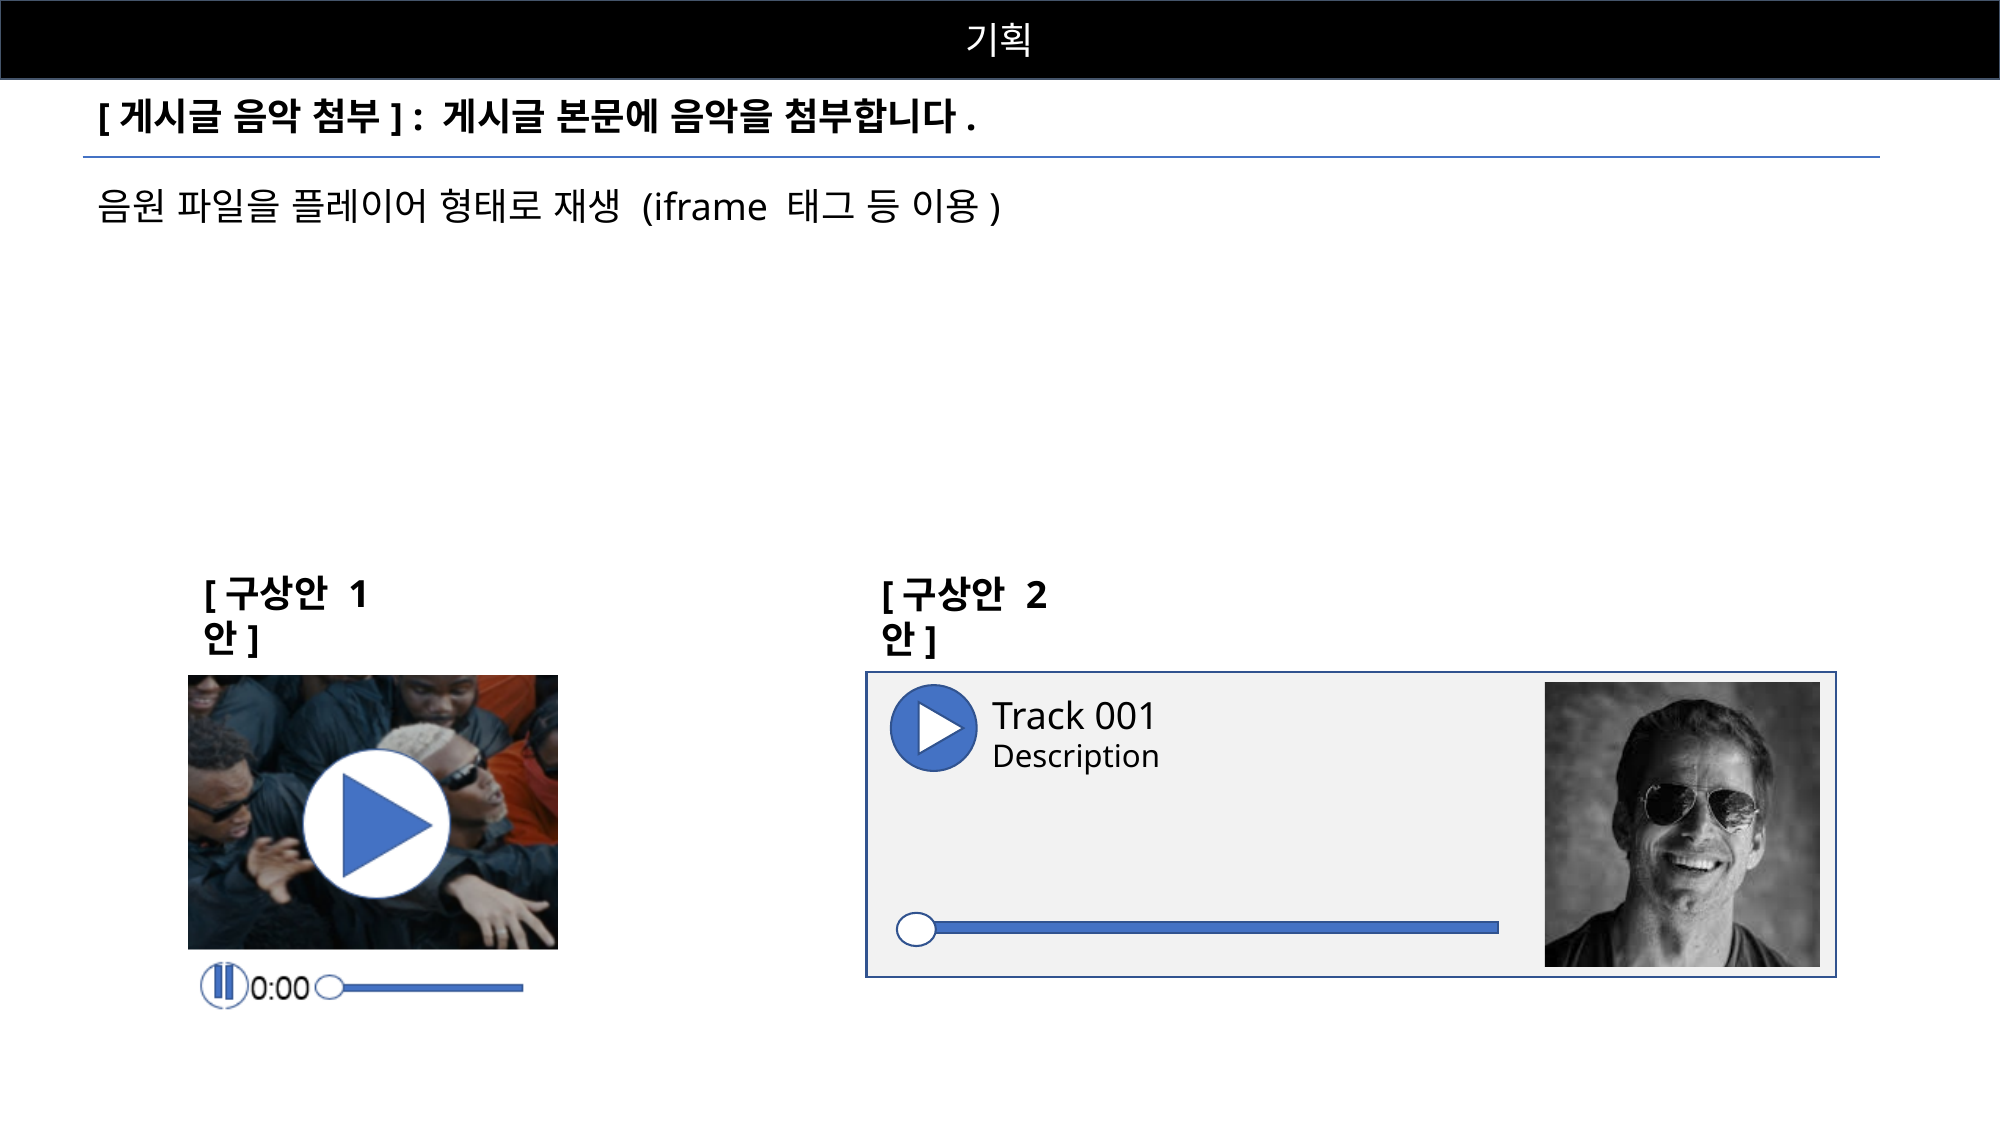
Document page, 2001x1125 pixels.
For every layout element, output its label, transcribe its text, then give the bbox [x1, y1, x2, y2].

picture [188, 675, 558, 1022]
text_box [구상안 2안] [866, 563, 1107, 669]
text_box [866, 671, 1837, 977]
text_box [게시글 음악 첨부] : 게시글 본문에 음악을 첨부합니다. 음원 파일을 플레이어 형태로 재생 (iframe 태그 등 이용) [82, 85, 1197, 156]
text_box [게시글 음악 첨부] : 게시글 본문에 음악을 첨부합니다. 음원 파일을 플레이어 형태로 재생 (iframe 태그 등 이용) [82, 164, 1197, 461]
text_box 기획 [0, 0, 2000, 79]
text_box [구상안 1안] [188, 562, 429, 668]
